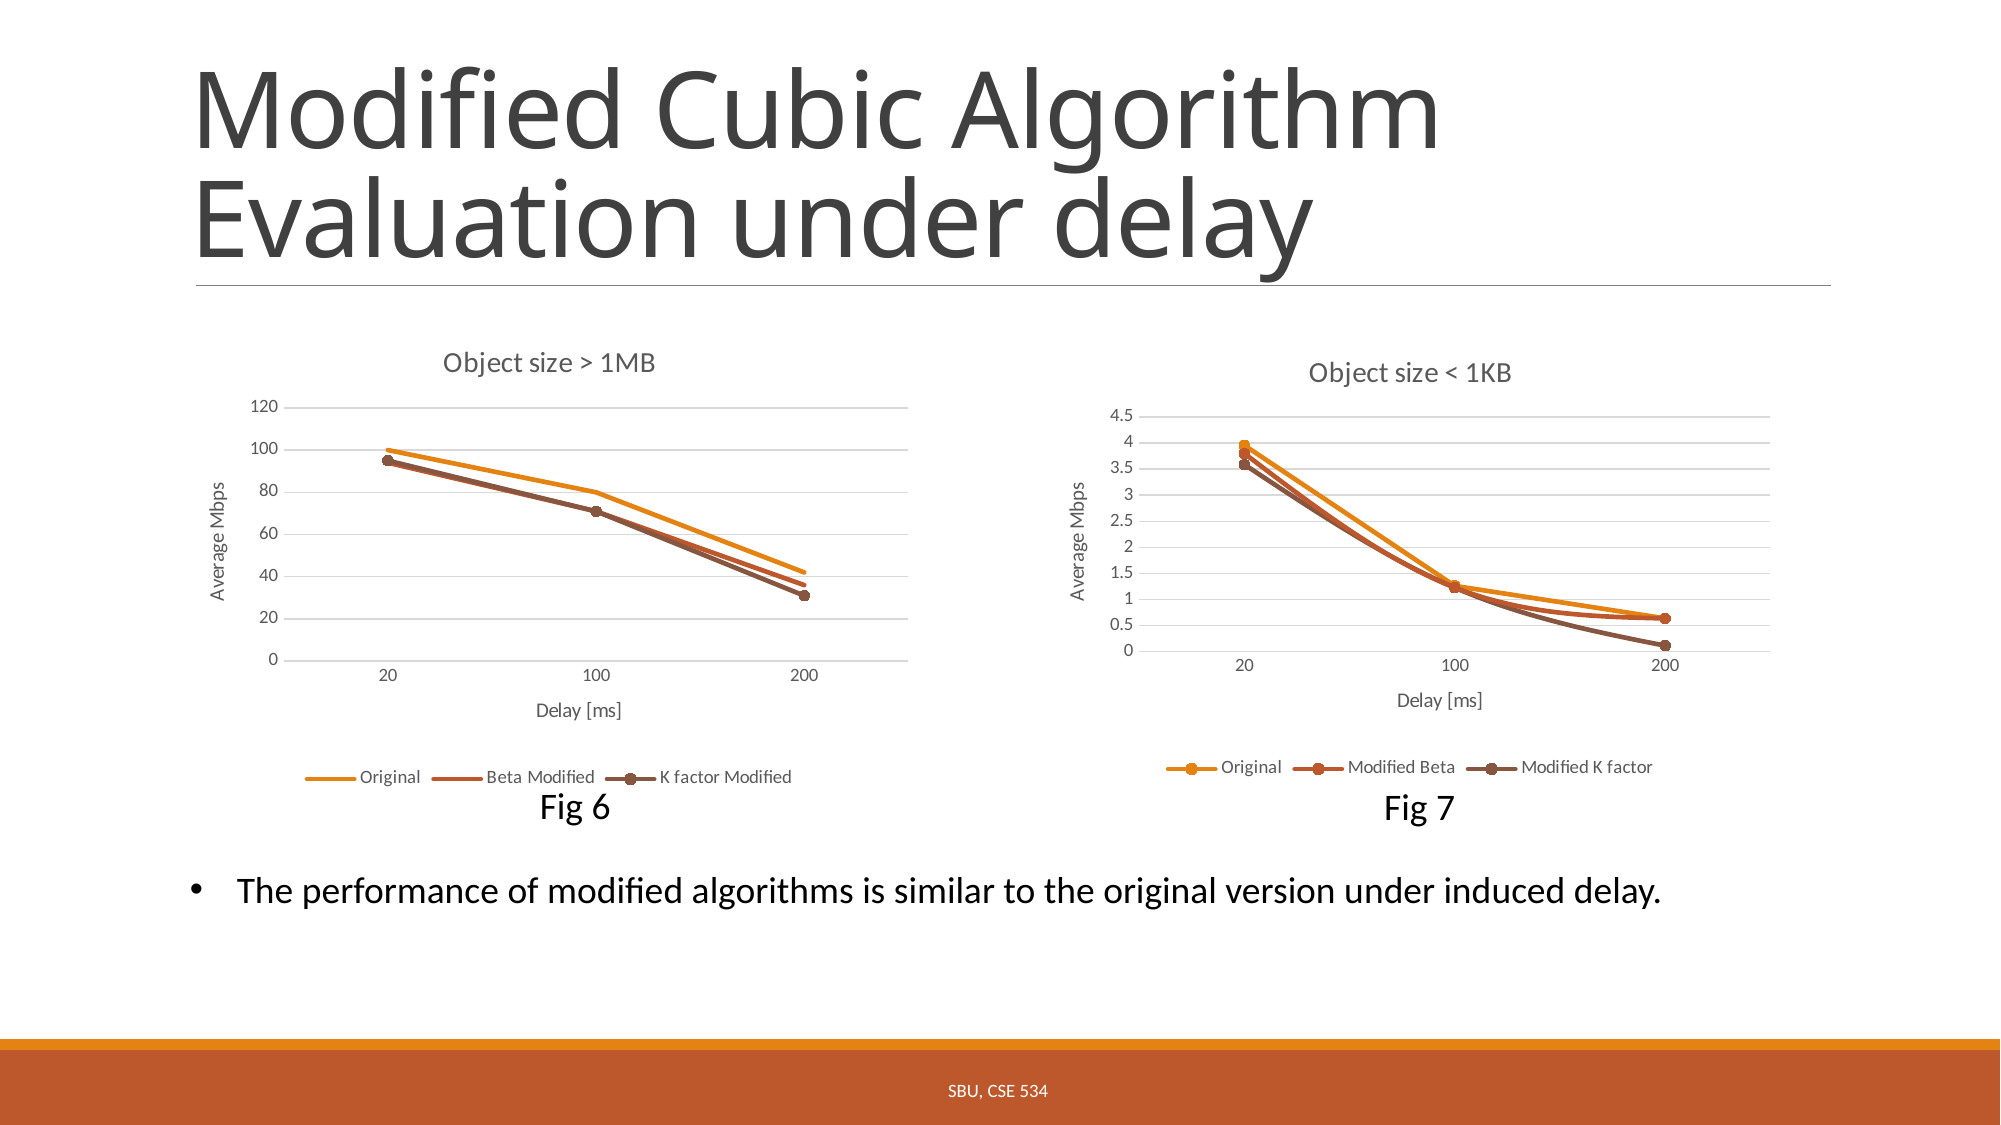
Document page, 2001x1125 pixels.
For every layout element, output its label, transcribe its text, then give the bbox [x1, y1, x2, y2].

chart [174, 323, 924, 796]
title Modified Cubic Algorithm Evaluation under delay [175, 48, 1826, 287]
footer SBU, CSE 534 [604, 1059, 1396, 1120]
text_box The performance of modified algorithms is similar to the original version under induced delay. [175, 858, 1803, 918]
text_box Fig 7 [1369, 792, 1626, 836]
chart [1034, 333, 1786, 785]
text_box Fig 6 [525, 804, 655, 835]
